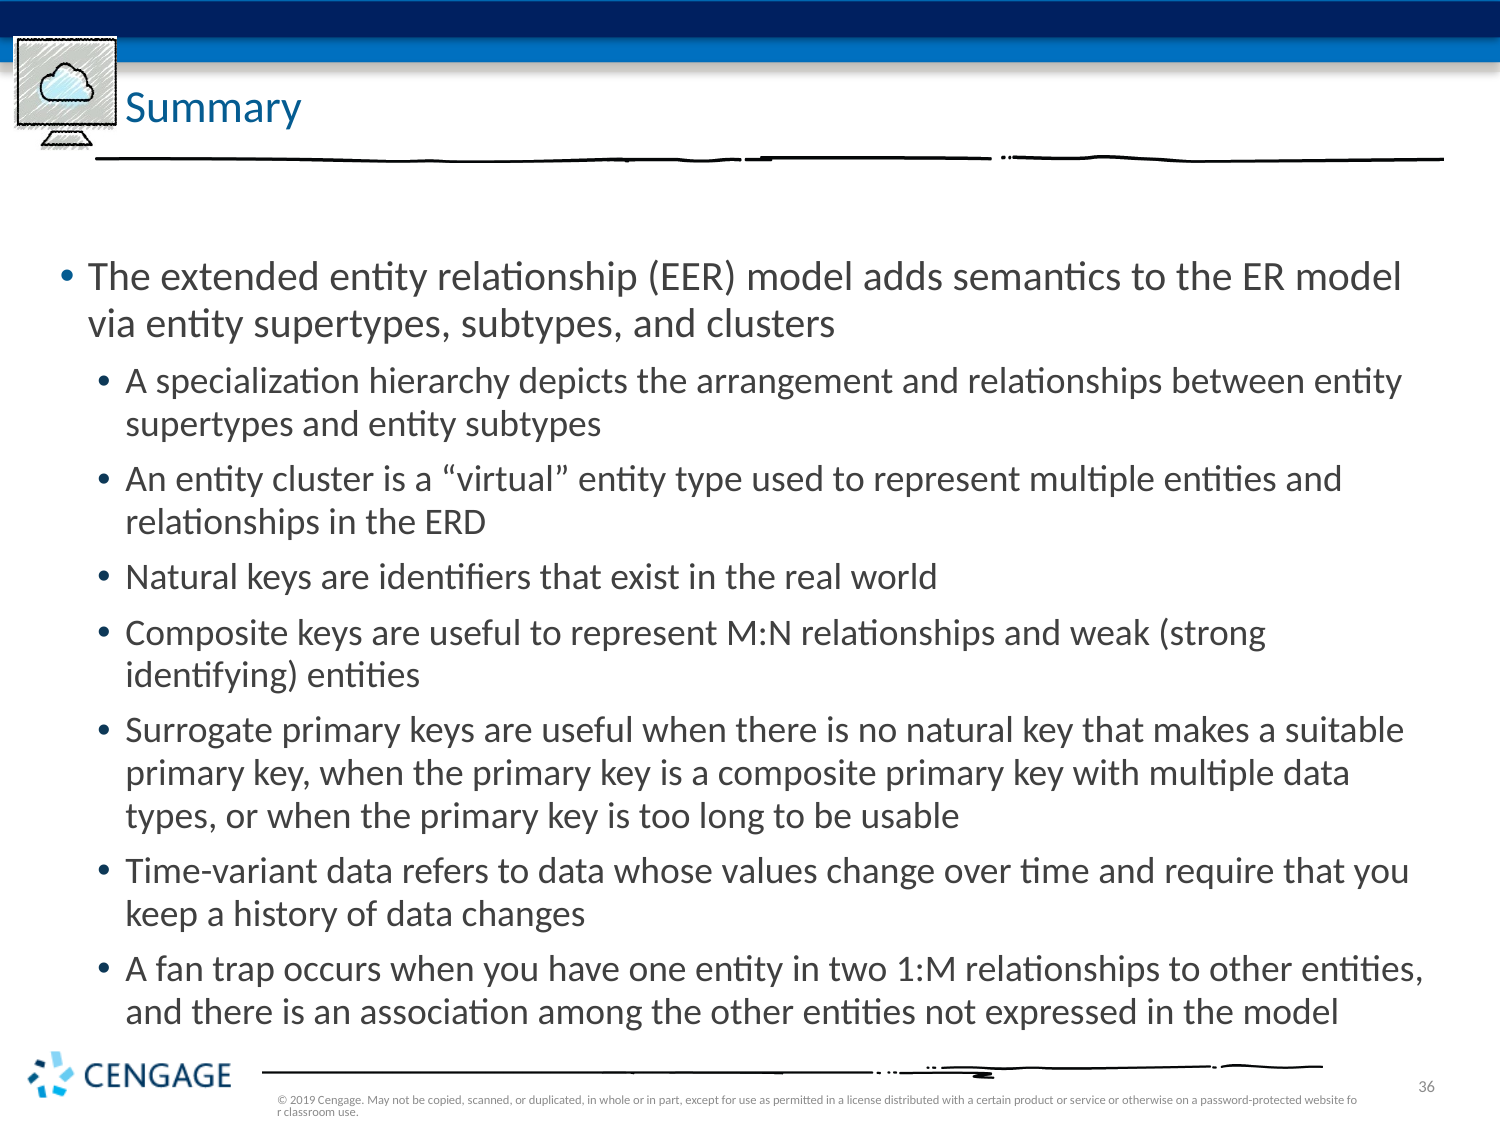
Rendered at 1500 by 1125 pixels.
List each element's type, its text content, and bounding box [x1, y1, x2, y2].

list The extended entity relationship (EER) model adds semantics to the ER model via entity supertypes, subtypes, and clusters A specialization hierarchy depicts the arrangement and relationships between entity supertypes and entity subtypes An entity cluster is a “virtual” entity type used to represent multiple entities and relationships in the ERD Natural keys are identifiers that exist in the real world Composite keys are useful to represent M:N relationships and weak (strong identifying) entities Surrogate primary keys are useful when there is no natural key that makes a suitable primary key, when the primary key is a composite primary key with multiple data types, or when the primary key is too long to be usable Time-variant data refers to data whose values change over time and require that you keep a history of data changes A fan trap occurs when you have one entity in two 1:M relationships to other entities, and there is an association among the other entities not expressed in the model [59, 252, 1441, 484]
picture [13, 36, 117, 151]
title Summary [125, 84, 1442, 132]
picture [7, 1037, 244, 1111]
picture [262, 1064, 1323, 1079]
picture [95, 155, 1444, 163]
footer © 2019 Cengage. May not be copied, scanned, or duplicated, in whole or in part, except for use as permitted in a license distributed with a certain product or service or otherwise on a password-protected website for classroom use. [262, 1079, 1375, 1120]
